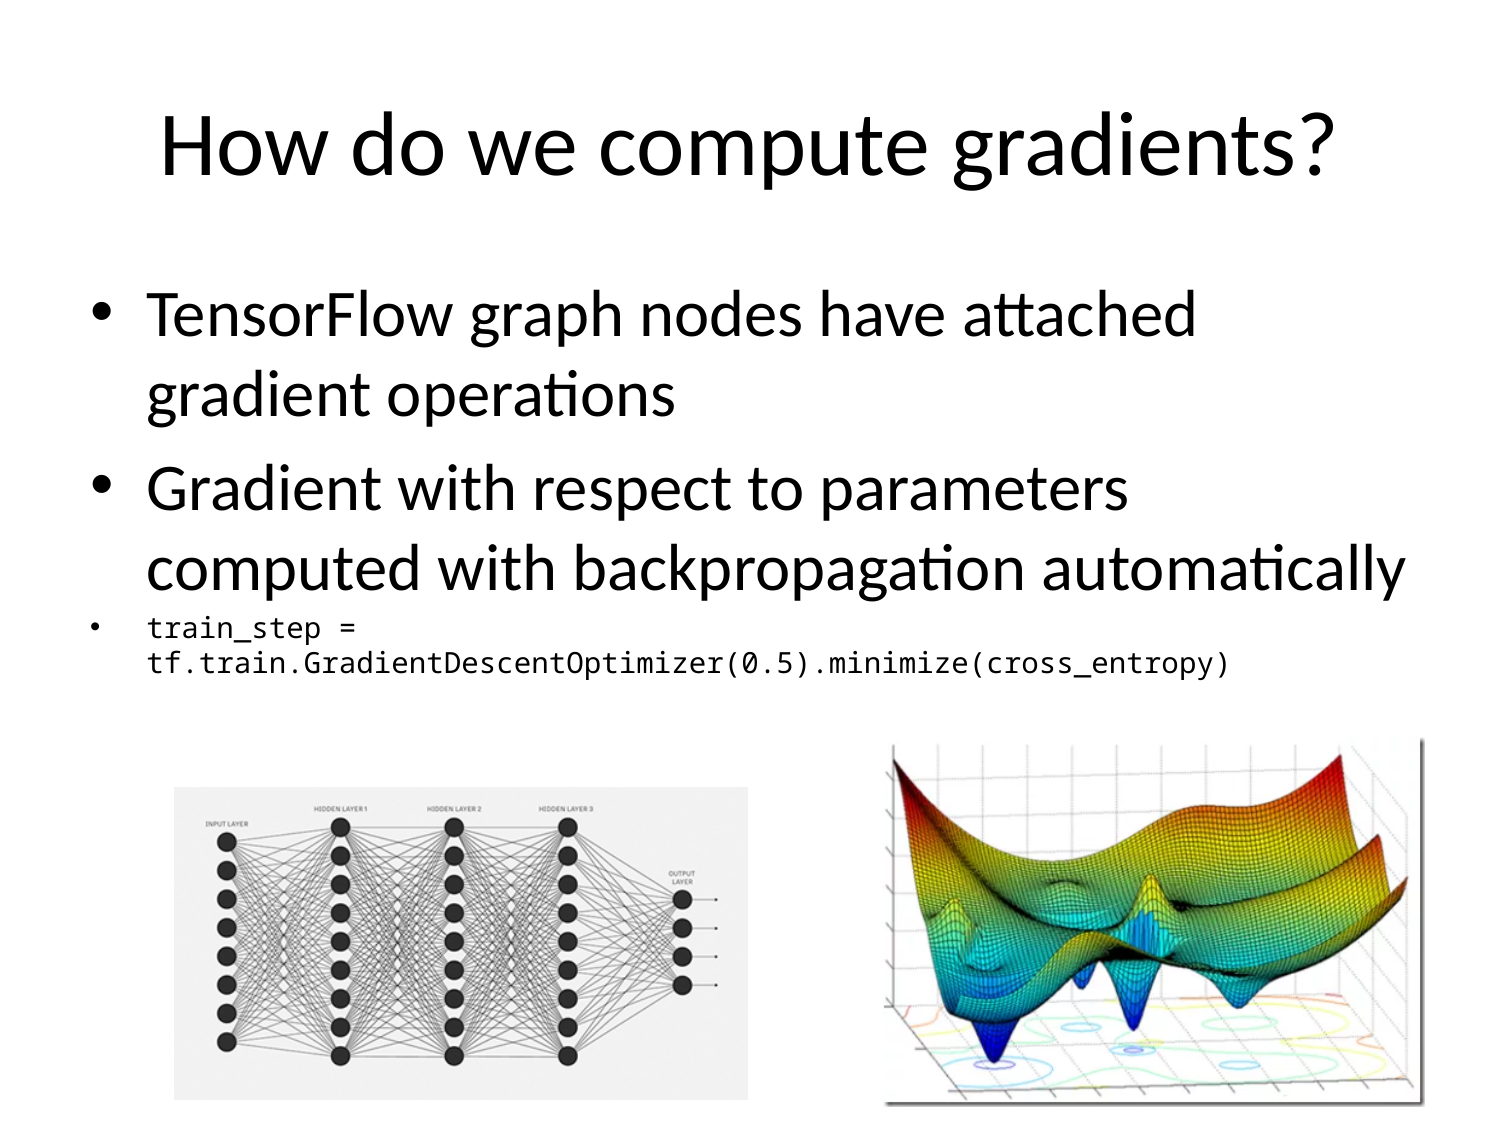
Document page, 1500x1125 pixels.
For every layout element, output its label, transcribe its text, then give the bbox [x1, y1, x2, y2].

list TensorFlow graph nodes have attached gradient operations Gradient with respect to parameters computed with backpropagation automatically train_step = tf.train.GradientDescentOptimizer(0.5).minimize(cross_entropy) [75, 262, 1425, 1005]
picture [174, 787, 748, 1101]
title How do we compute gradients? [75, 45, 1425, 233]
picture [882, 737, 1425, 1107]
